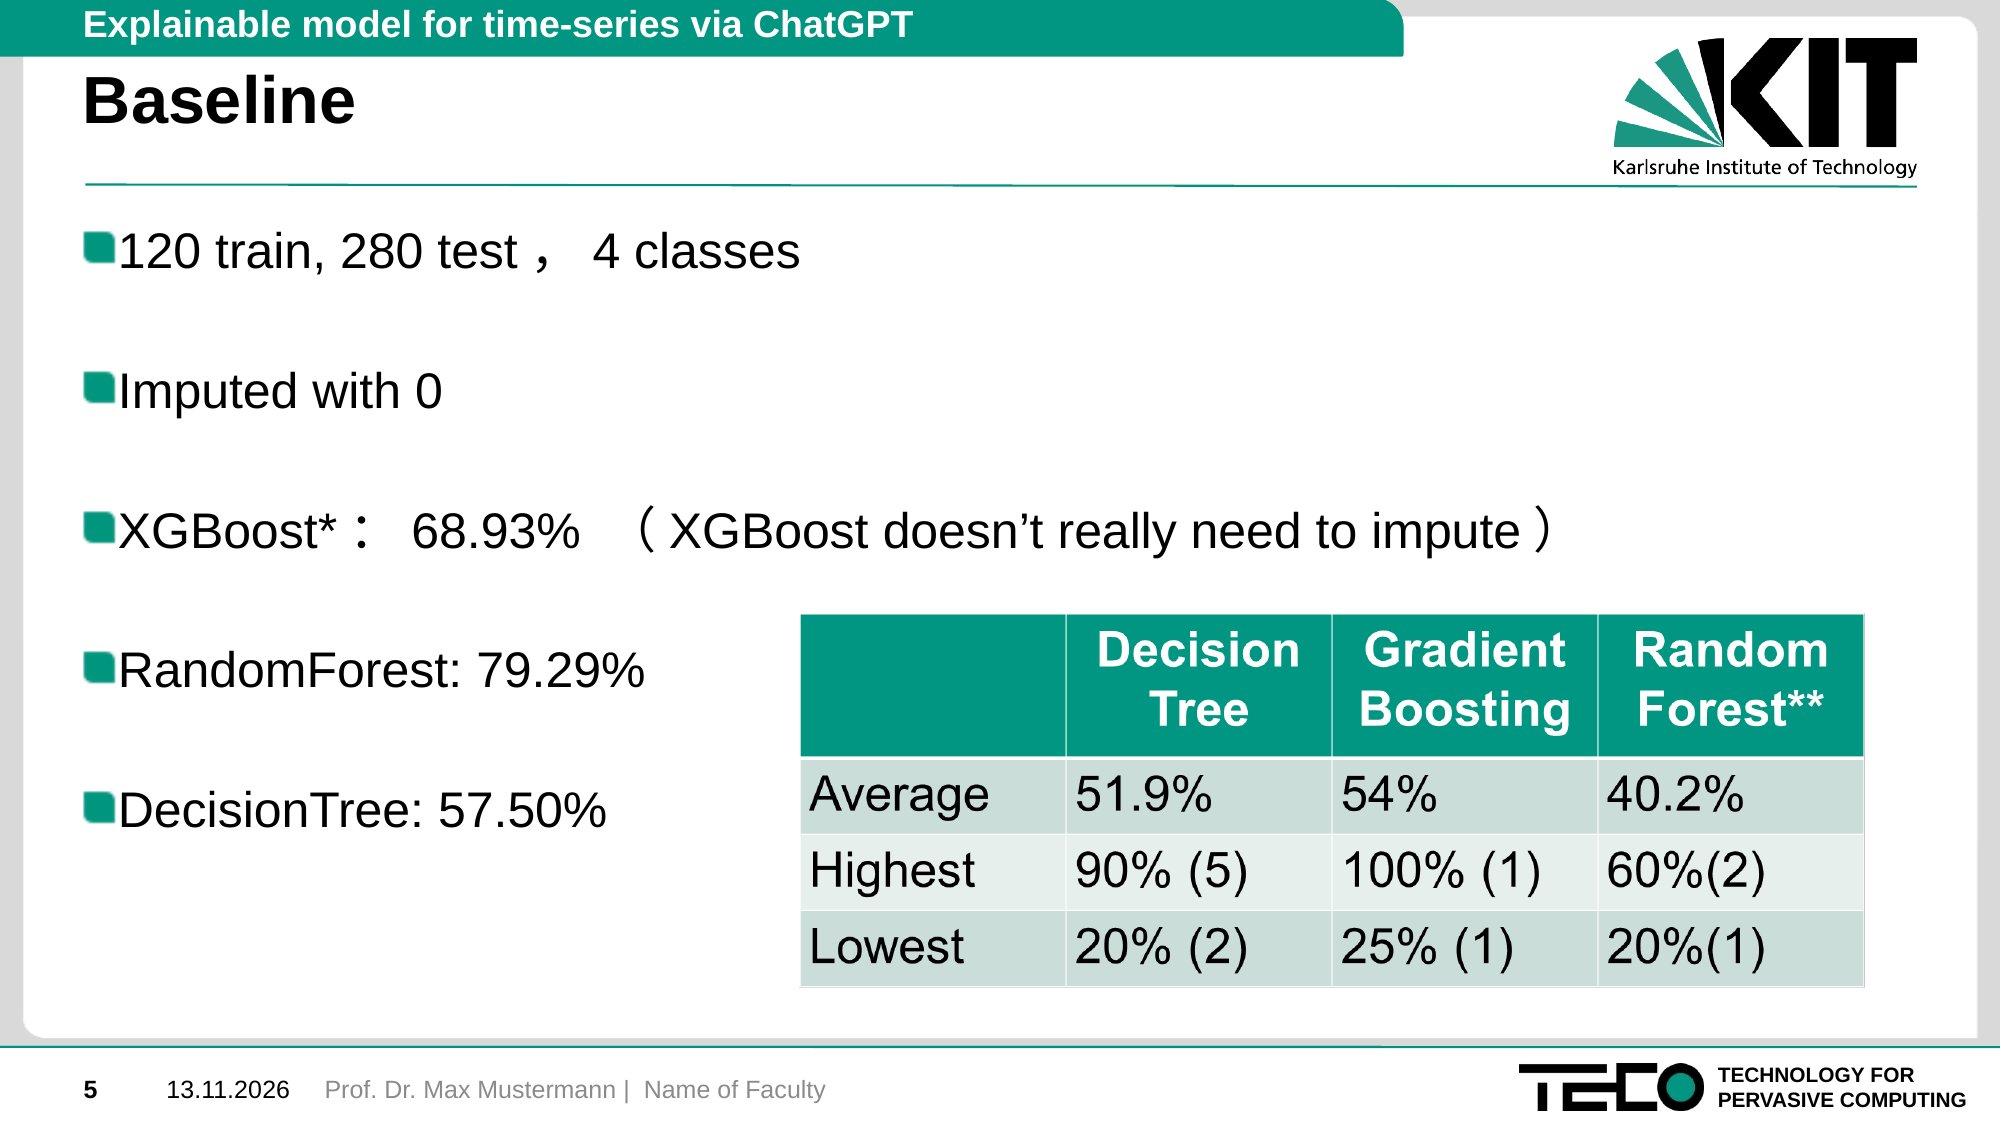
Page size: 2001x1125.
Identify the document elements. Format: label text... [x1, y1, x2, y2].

picture [1519, 1063, 1704, 1111]
footer Prof. Dr. Max Mustermann | Name of Faculty [309, 1058, 985, 1118]
title Baseline [82, 42, 1595, 138]
list 120 train, 280 test，4 classes Imputed with 0 XGBoost*：68.93% （XGBoost doesn’t really need to impute） RandomForest: 79.29% DecisionTree: 57.50% [82, 218, 1911, 1000]
list Explainable model for time-series via ChatGPT [82, 0, 1378, 55]
picture [0, 0, 2000, 1046]
